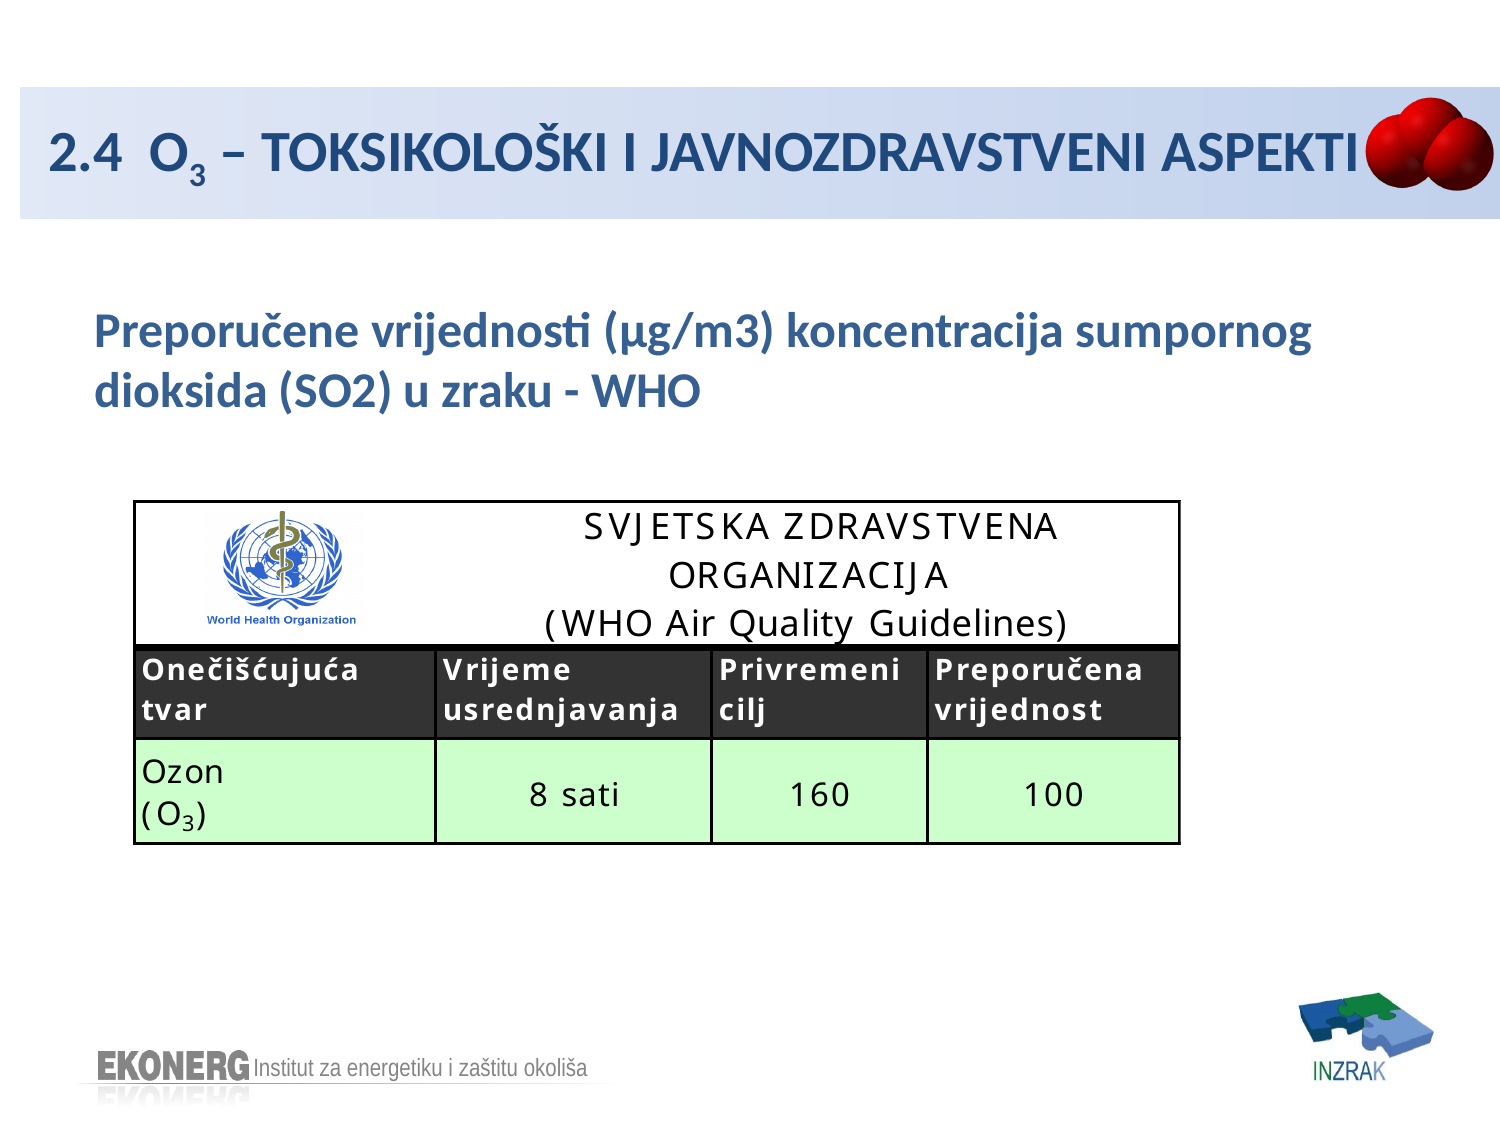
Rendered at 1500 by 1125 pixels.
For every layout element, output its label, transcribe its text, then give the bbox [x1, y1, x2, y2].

picture [132, 499, 1182, 846]
title 2.4 O3 – TOKSIKOLOŠKI I JAVNOZDRAVSTVENI ASPEKTI [20, 87, 1500, 219]
picture [1298, 992, 1434, 1088]
text_box Preporučene vrijednosti (μg/m3) koncentracija sumpornog dioksida (SO2) u zraku - WHO [79, 290, 1439, 426]
picture [1358, 91, 1500, 198]
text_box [61, 1038, 636, 1112]
